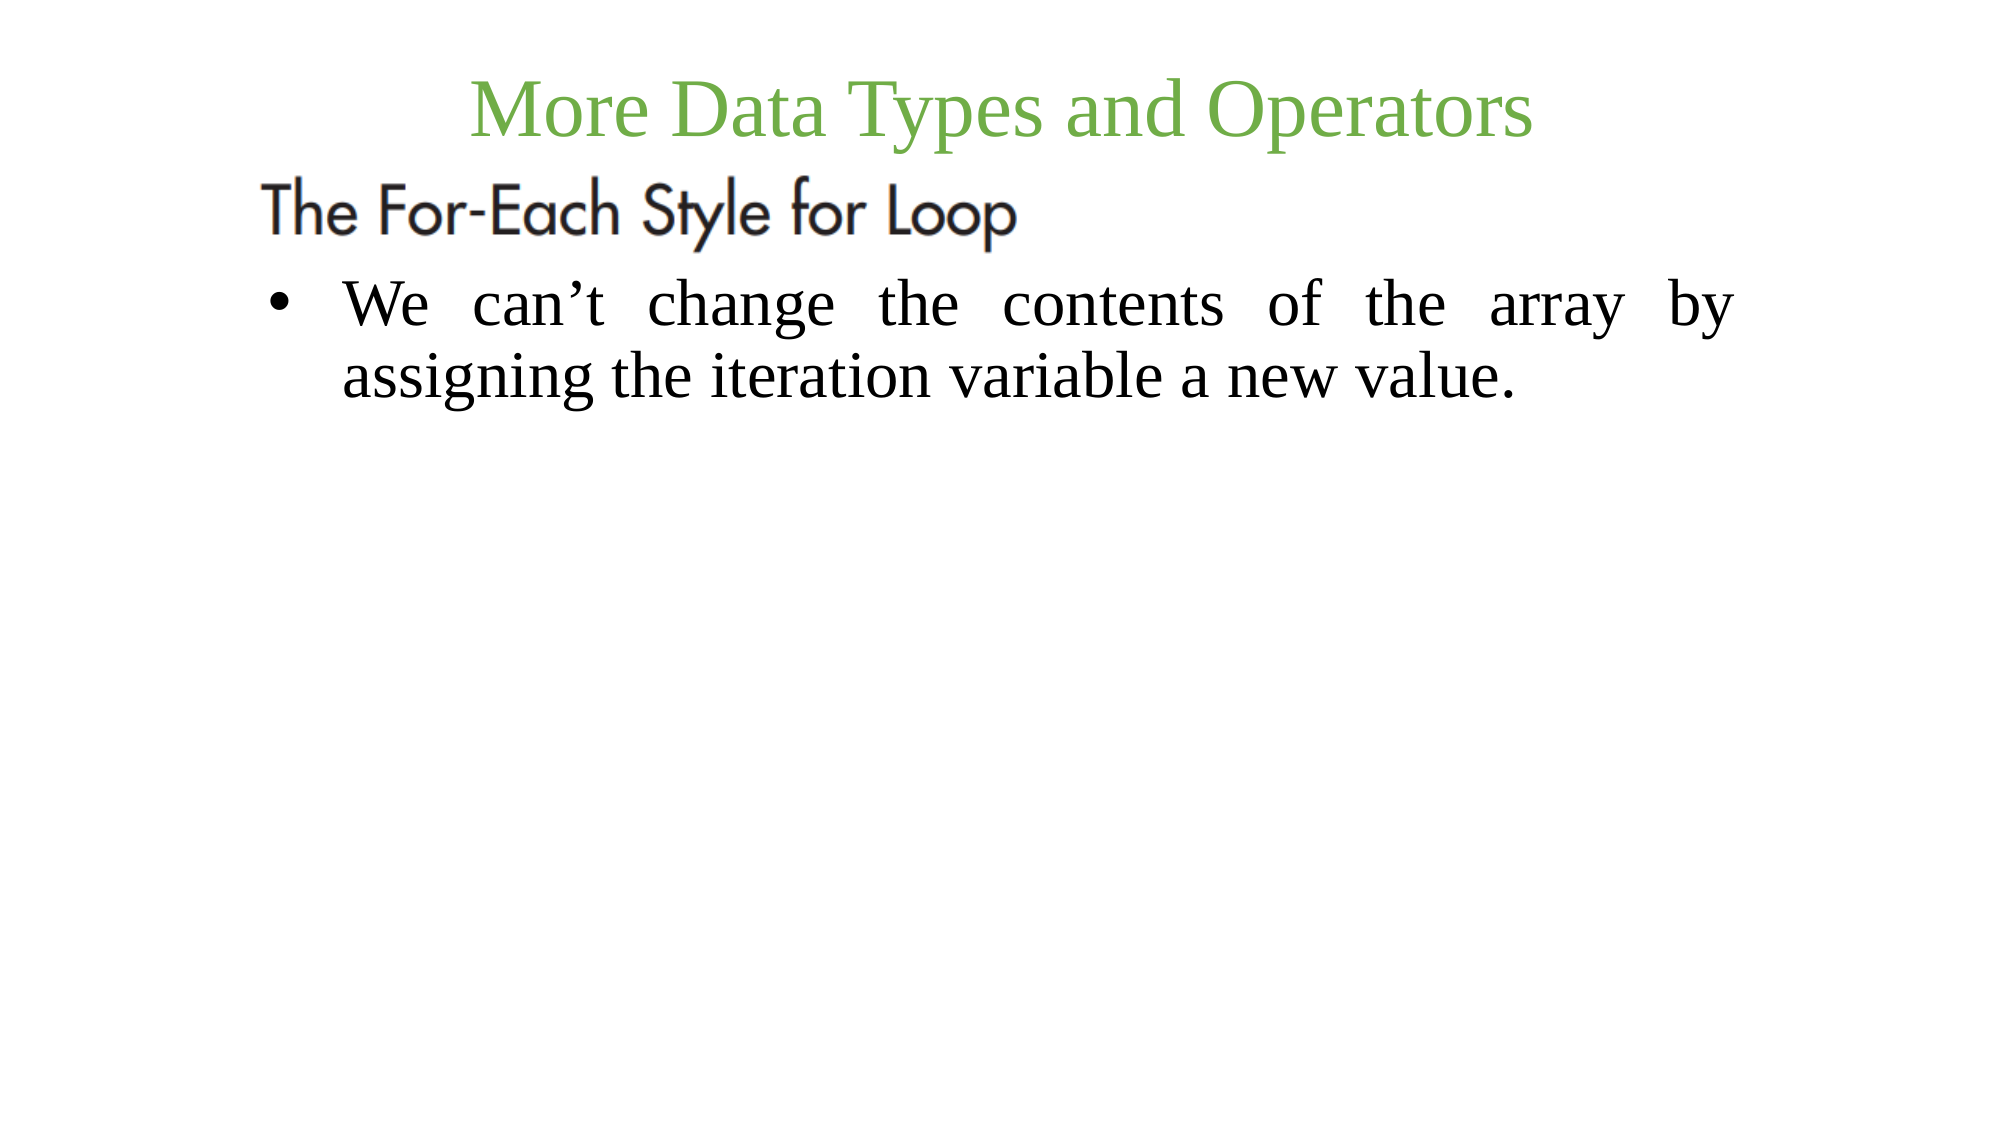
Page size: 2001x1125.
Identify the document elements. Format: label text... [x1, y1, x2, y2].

picture [240, 160, 1028, 257]
subtitle More Data Types and Operators We can’t change the contents of the array by assigning the iteration variable a new value. [252, 56, 1753, 1055]
